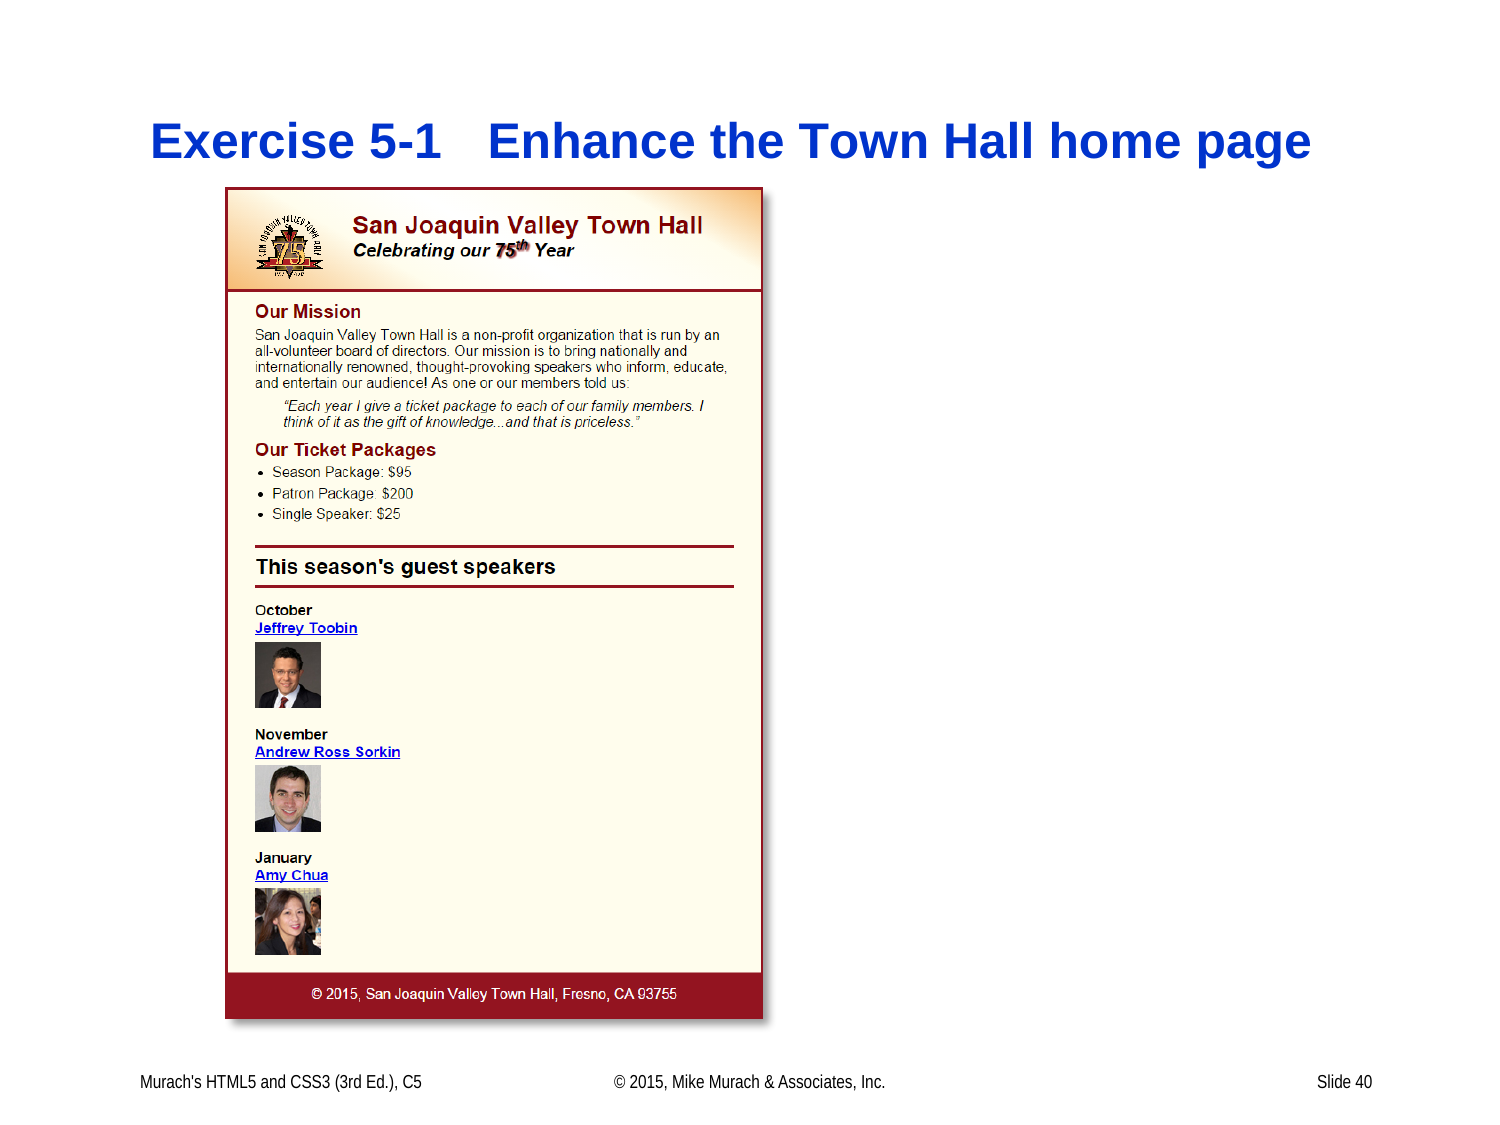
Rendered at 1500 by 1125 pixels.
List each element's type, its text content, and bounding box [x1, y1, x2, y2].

picture [224, 187, 763, 1019]
slide_number Murach's HTML5 and CSS3 (3rd Ed.), C5 [125, 1025, 450, 1100]
slide_number Slide 40 [1074, 1025, 1388, 1100]
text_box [149, 112, 1348, 413]
footer © 2015, Mike Murach & Associates, Inc. [474, 1025, 1025, 1100]
